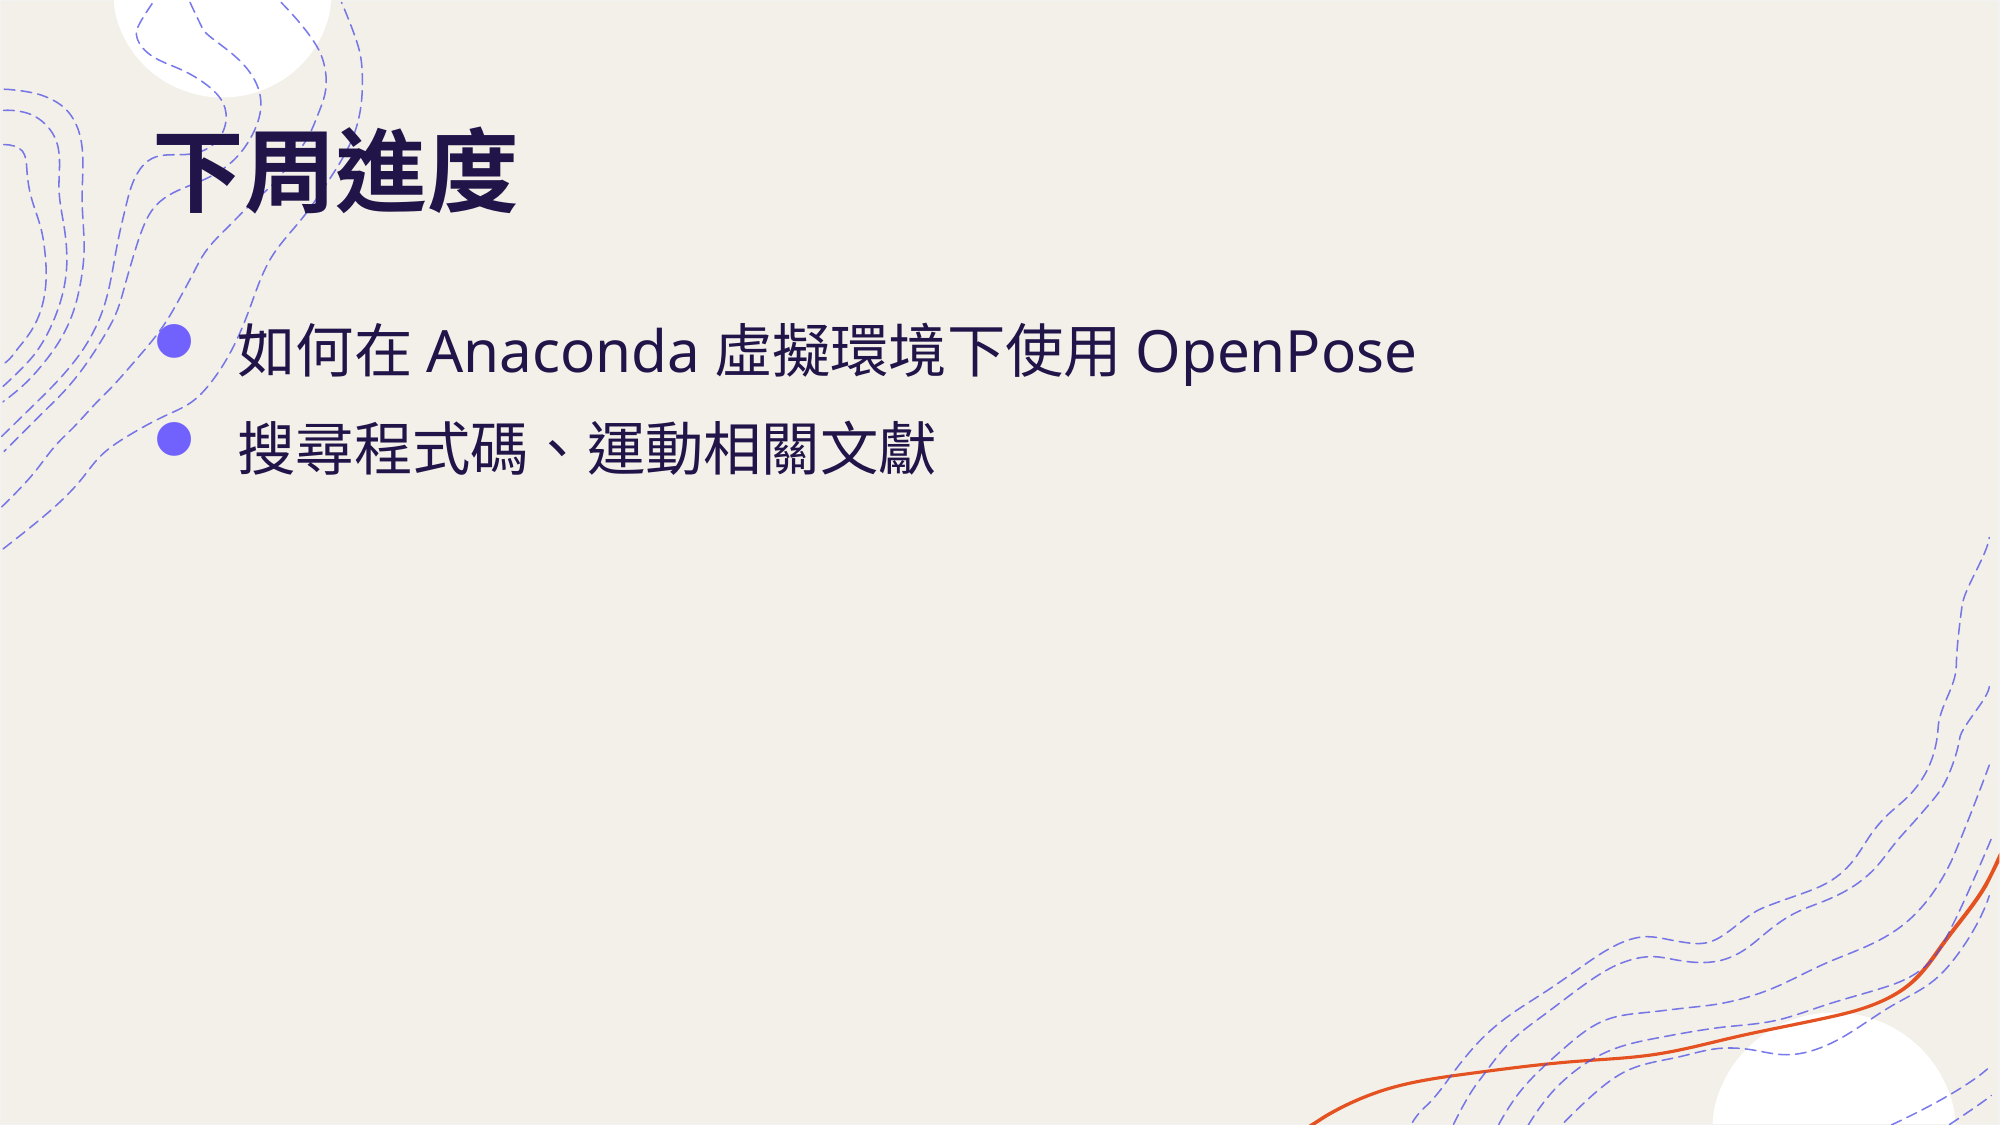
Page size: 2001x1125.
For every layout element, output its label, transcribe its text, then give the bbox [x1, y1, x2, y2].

list 如何在Anaconda虛擬環境下使用OpenPose 搜尋程式碼、運動相關文獻 [137, 299, 1863, 1014]
title 下周進度 [137, 59, 1863, 278]
